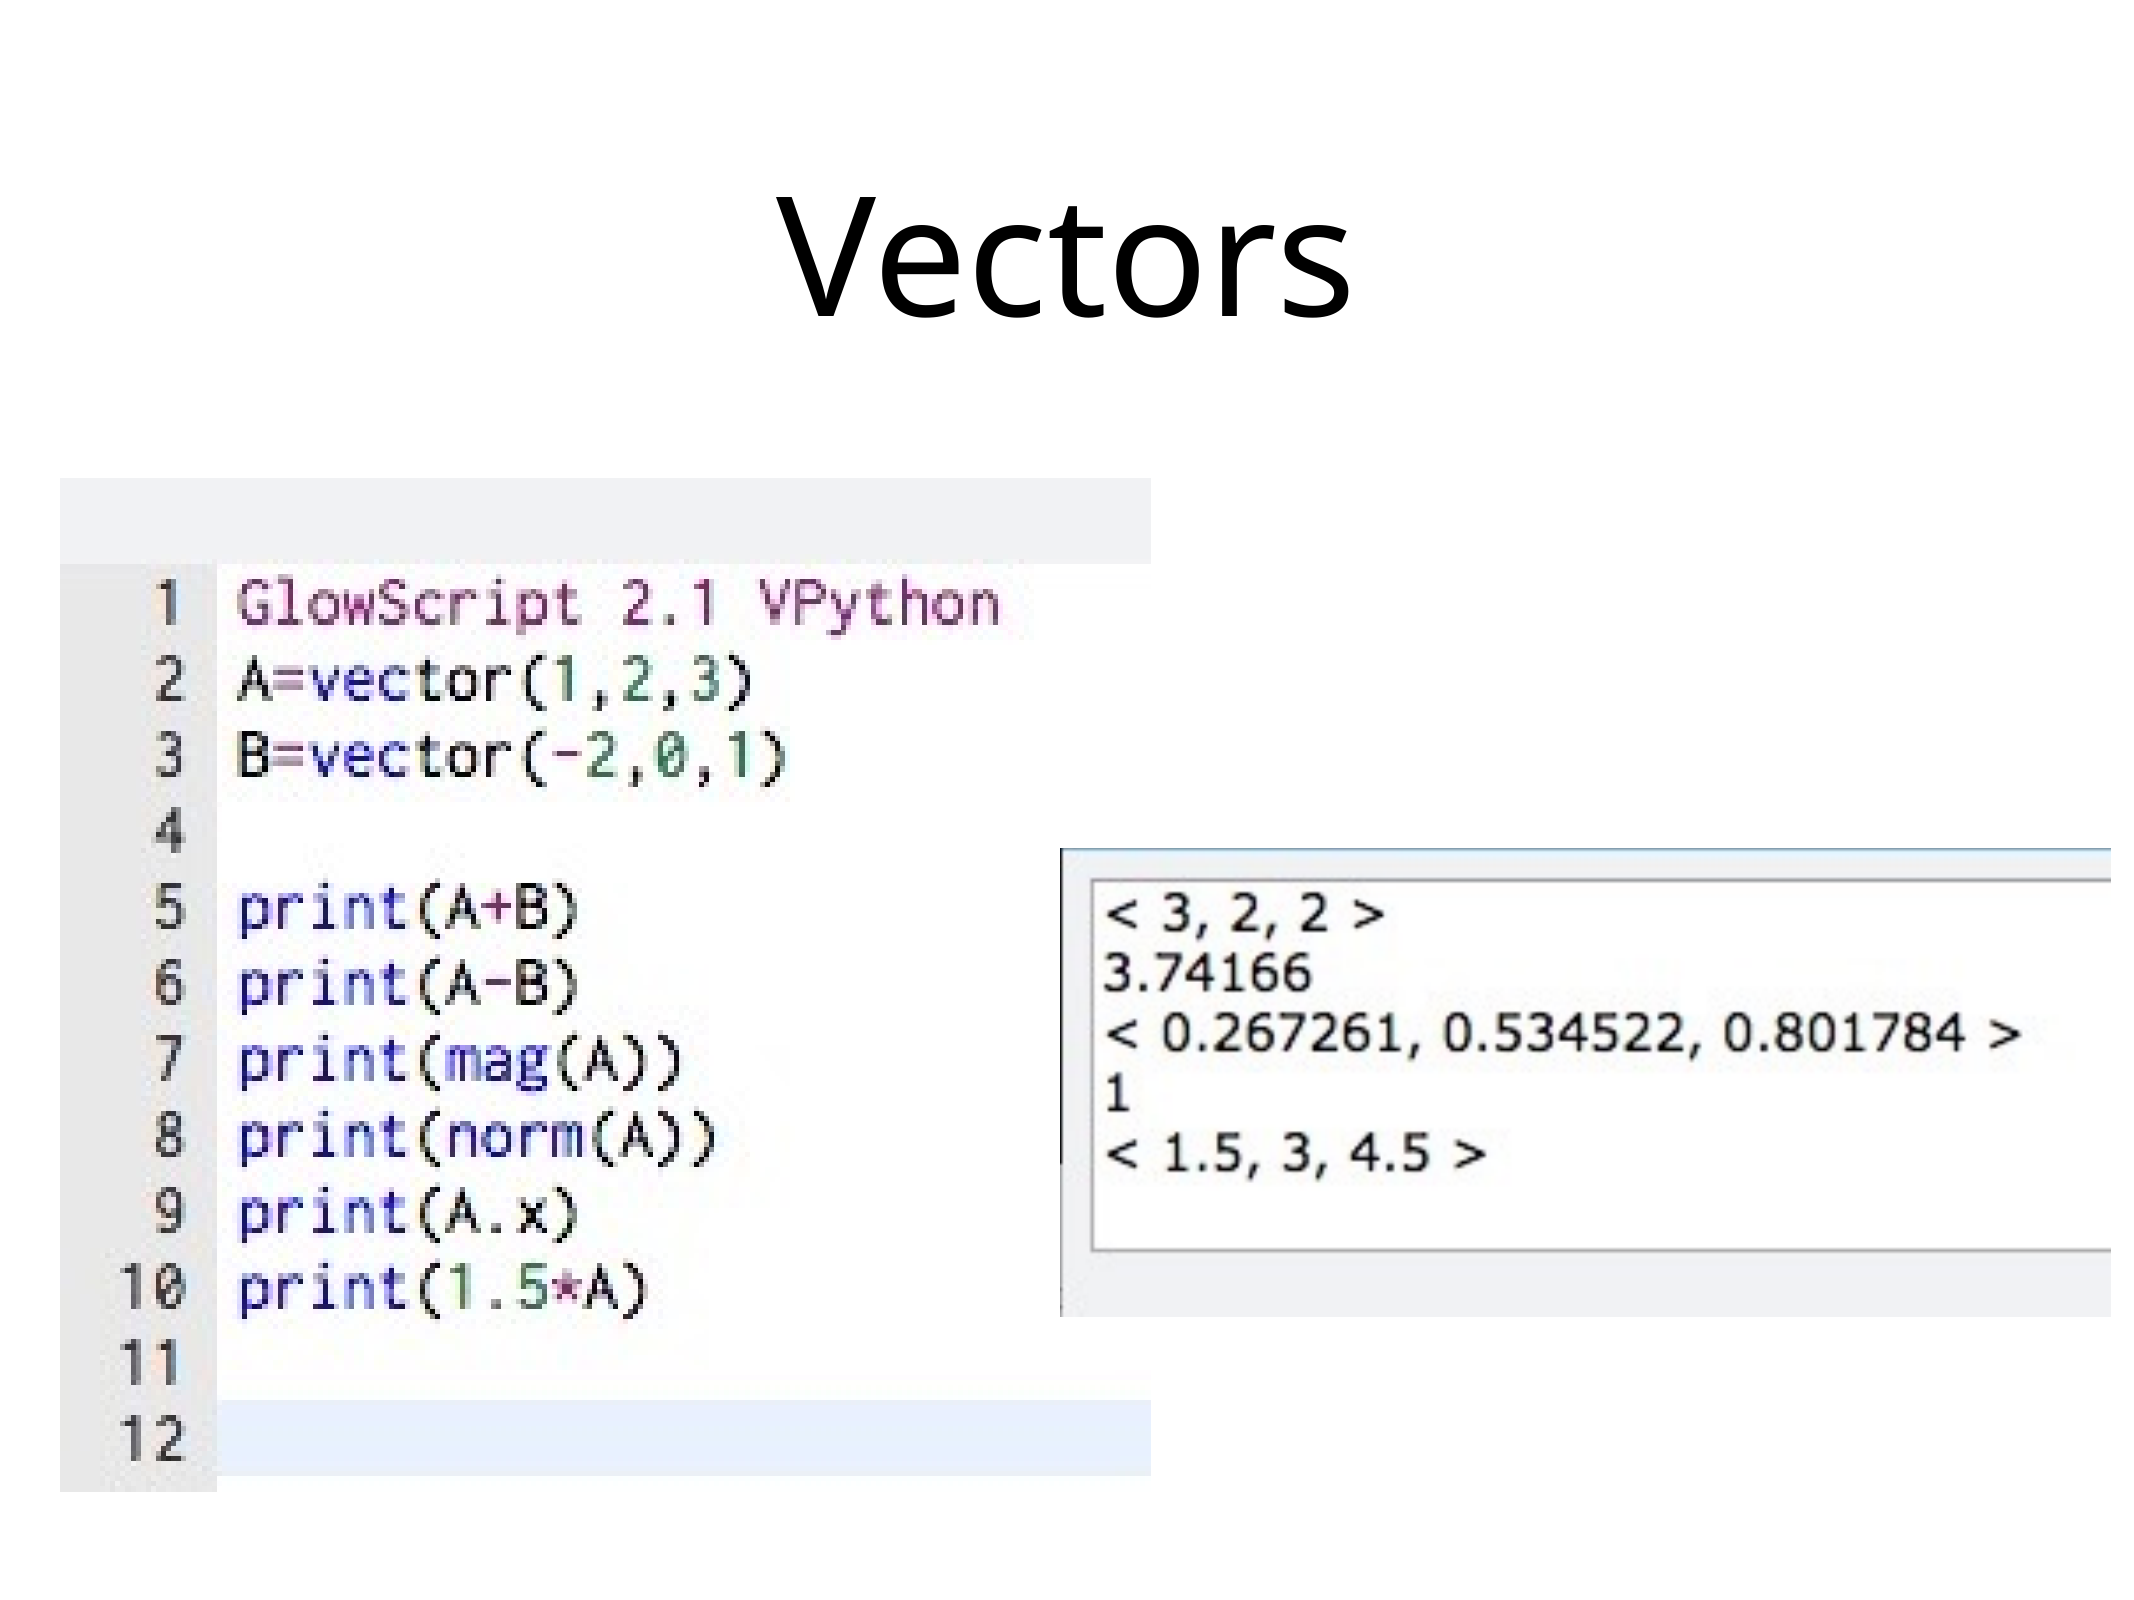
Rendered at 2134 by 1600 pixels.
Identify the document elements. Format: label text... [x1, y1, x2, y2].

picture [60, 478, 2111, 1492]
title Vectors [156, 72, 1978, 428]
